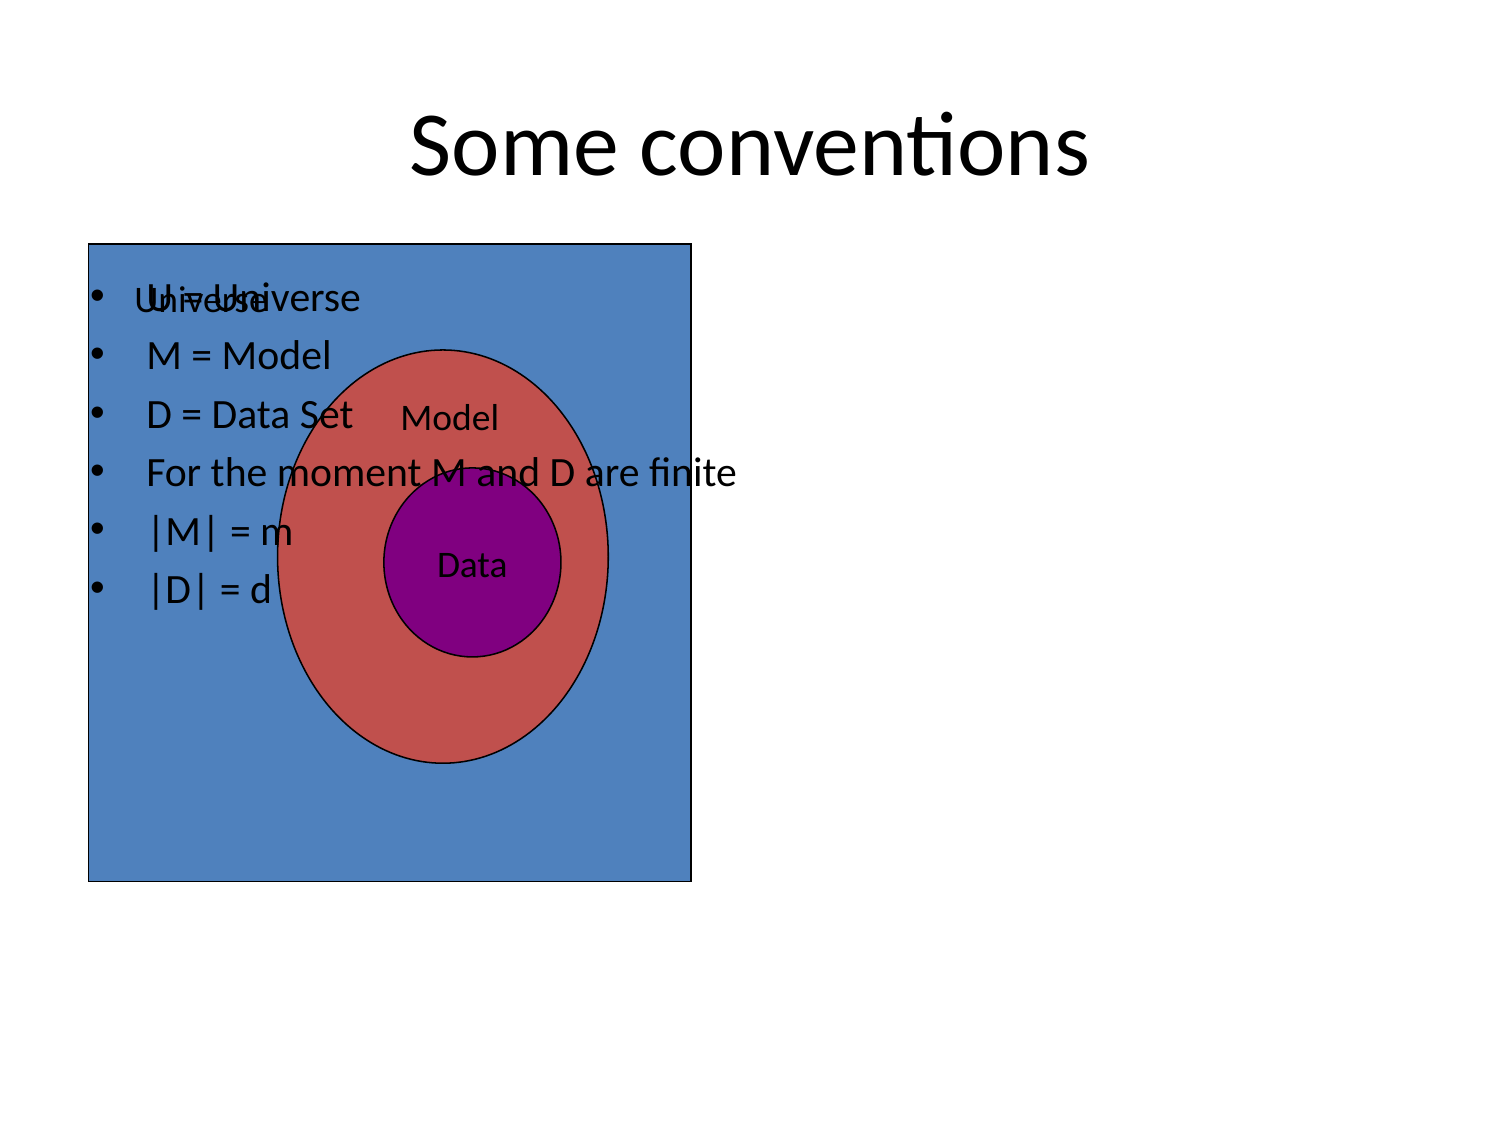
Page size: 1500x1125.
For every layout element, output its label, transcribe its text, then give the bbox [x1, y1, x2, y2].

text_box Model [385, 385, 515, 446]
list U = Universe M = Model D = Data Set For the moment M and D are finite |M| = m |D| = d [75, 262, 1425, 1005]
title Some conventions [75, 45, 1425, 233]
text_box [88, 243, 691, 262]
